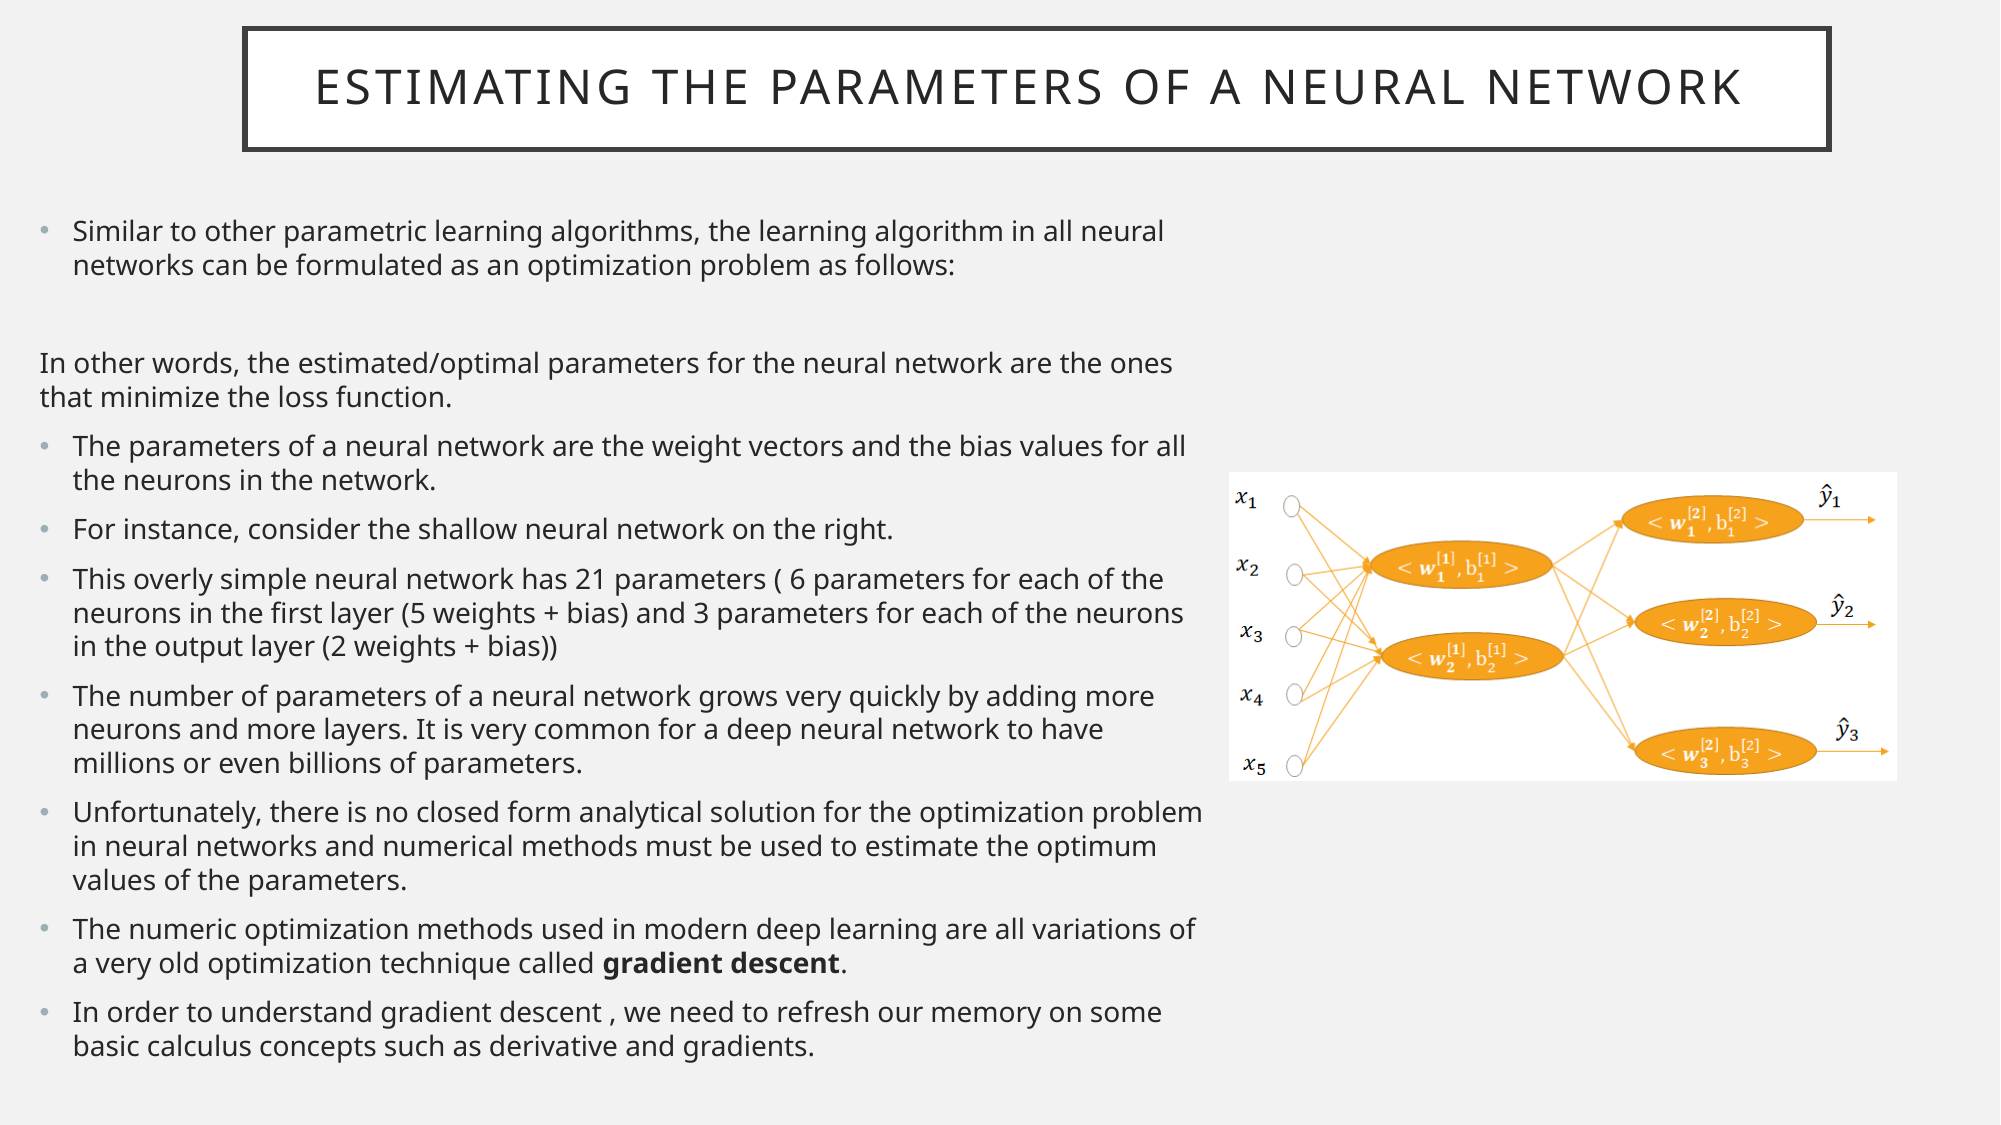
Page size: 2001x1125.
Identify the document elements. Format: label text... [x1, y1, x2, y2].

picture [1229, 472, 1897, 781]
title Estimating the parameters of a neural network [242, 26, 1832, 152]
